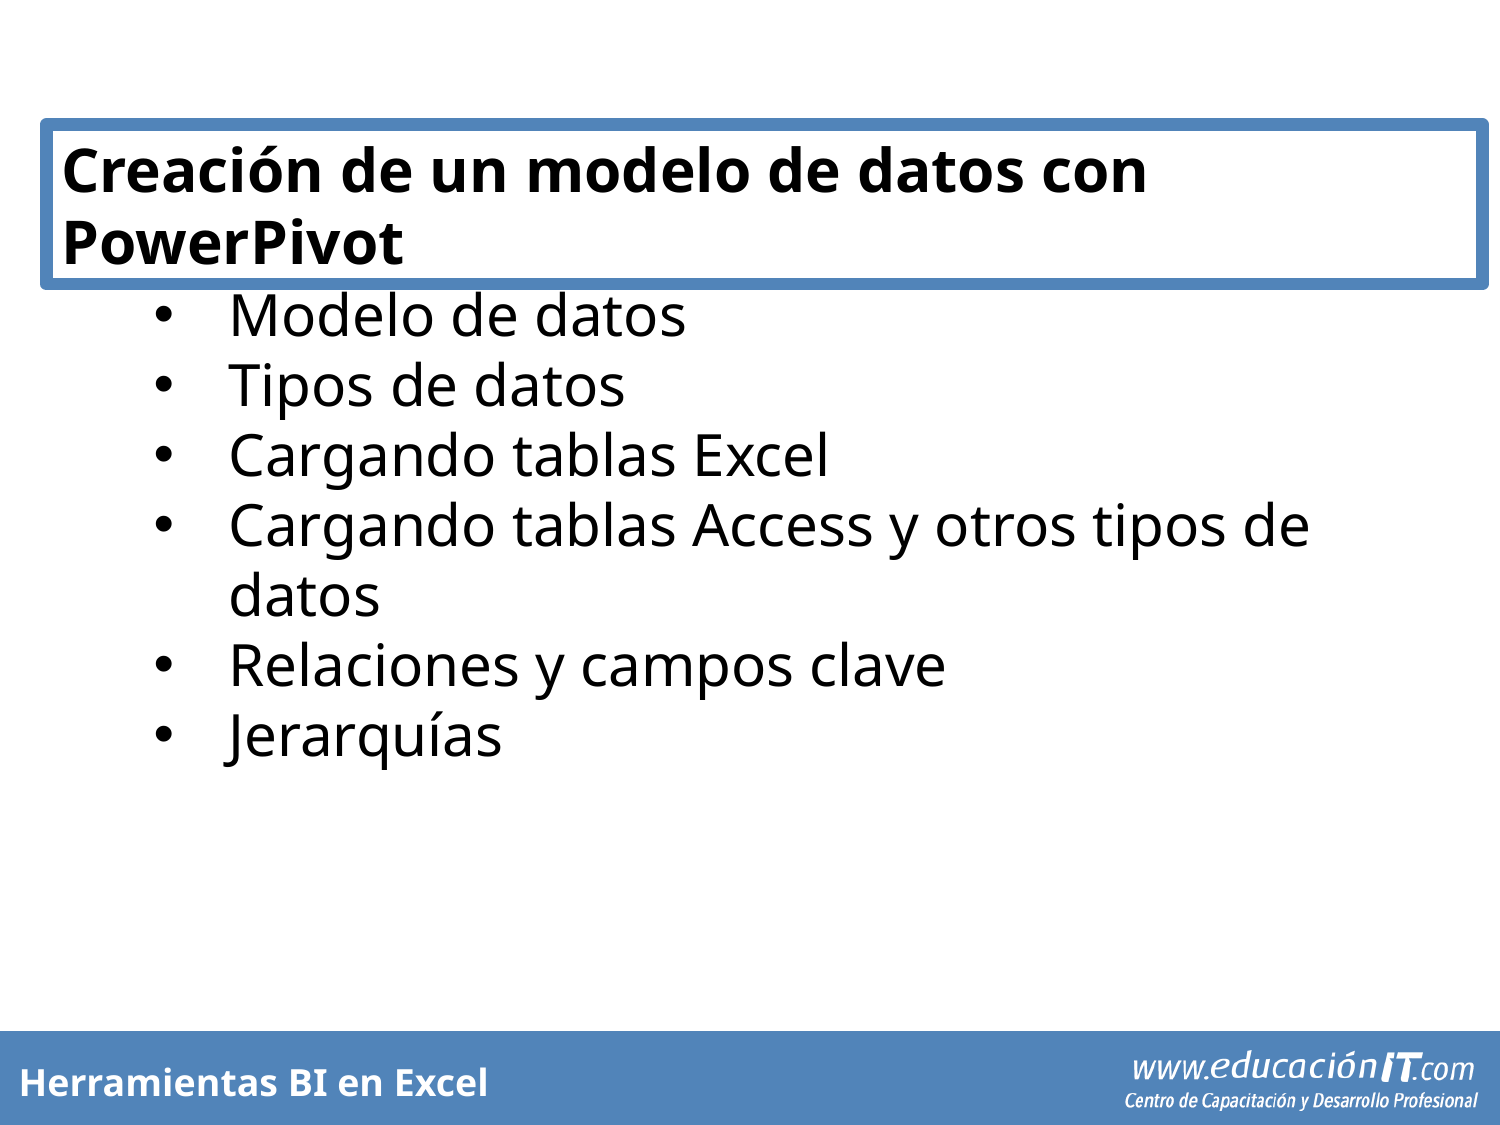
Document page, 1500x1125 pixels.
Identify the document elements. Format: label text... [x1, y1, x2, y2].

picture [0, 1031, 1500, 1125]
text_box Creación de un modelo de datos con PowerPivot [46, 124, 1483, 285]
text_box Modelo de datos Tipos de datos Cargando tablas Excel Cargando tablas Access y otros tipos de datos Relaciones y campos clave Jerarquías [138, 270, 1422, 811]
